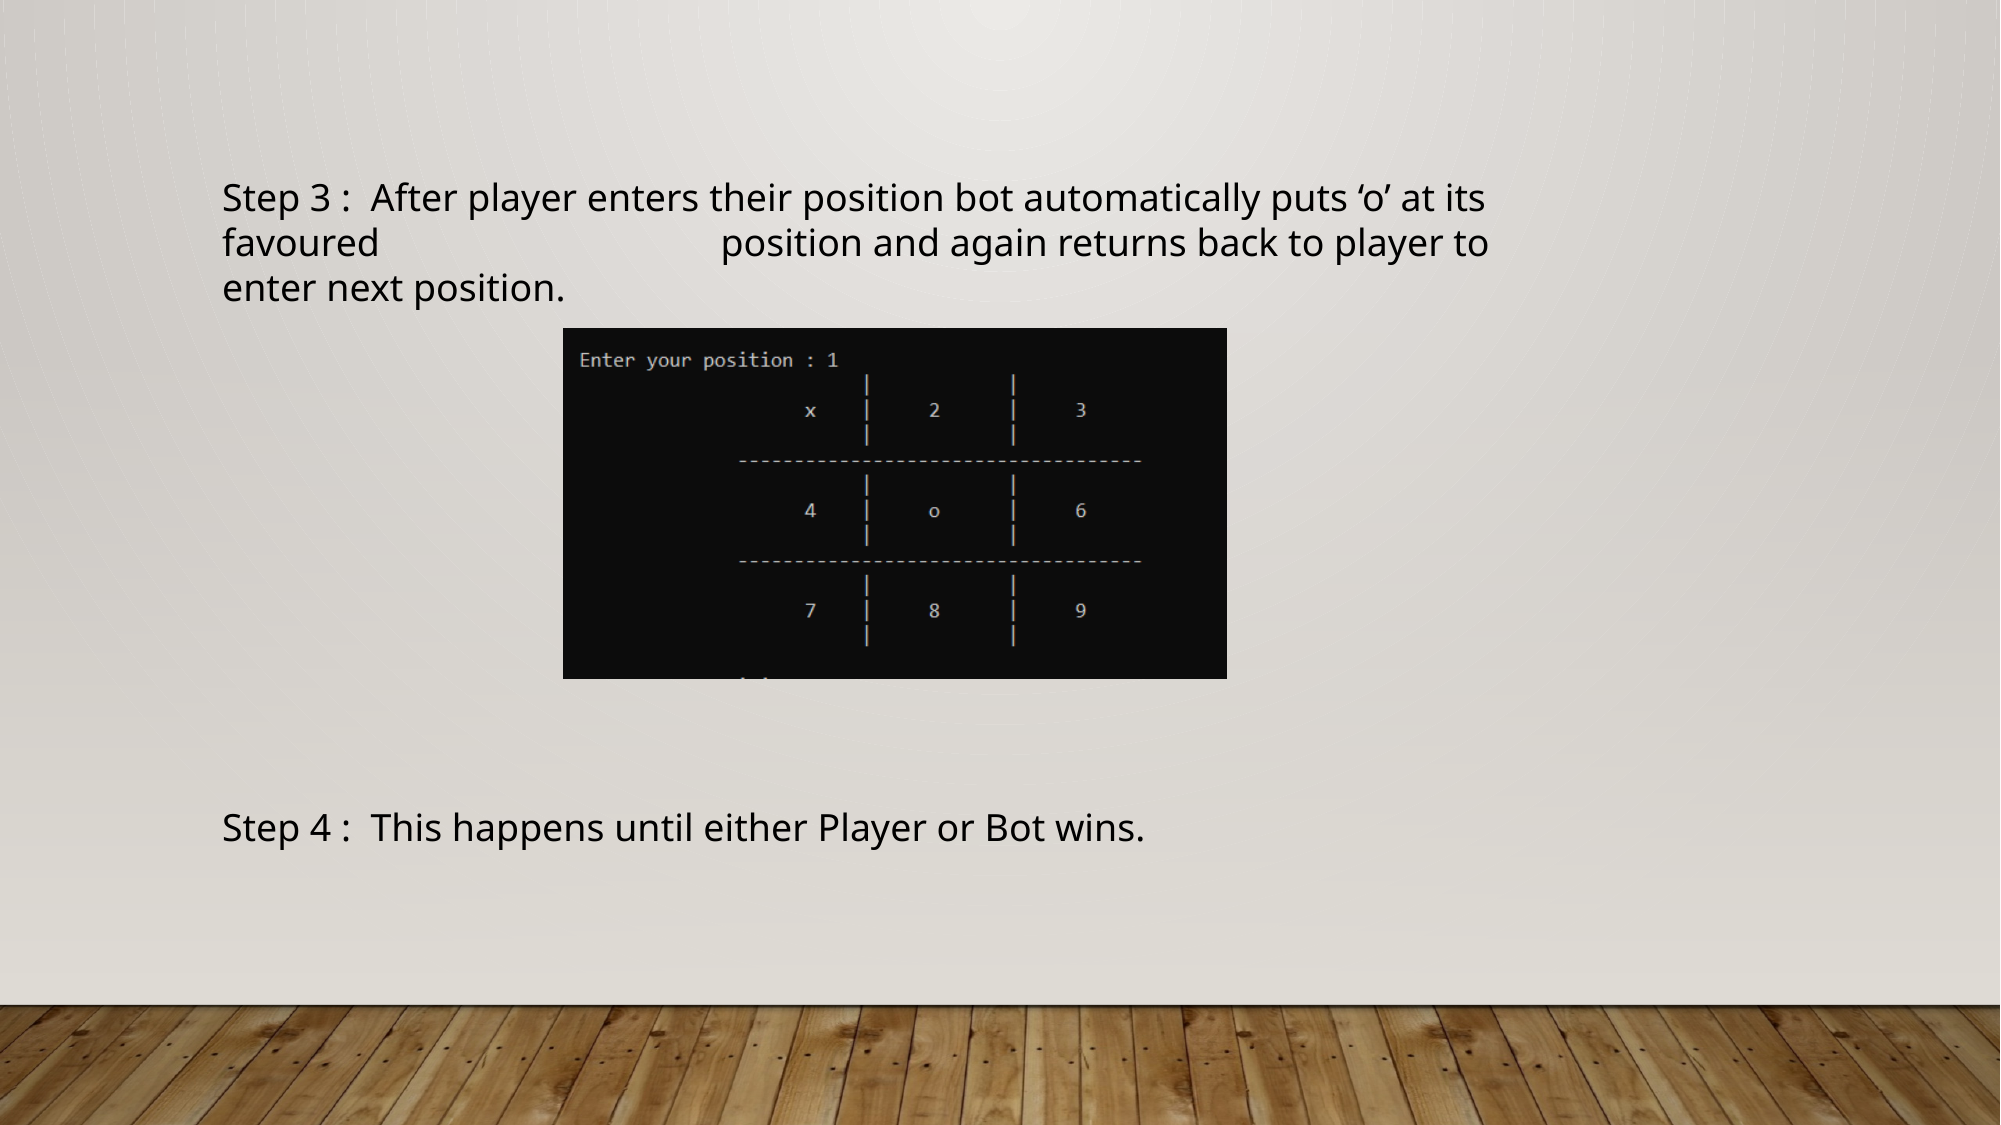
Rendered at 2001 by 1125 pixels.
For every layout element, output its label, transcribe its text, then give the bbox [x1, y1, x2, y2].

text_box Step 3 : After player enters their position bot automatically puts ‘o’ at its favoured position and again returns back to player to enter next position. Step 4 : This happens until either Player or Bot wins. [207, 166, 1584, 857]
picture [0, 1005, 2000, 1125]
picture [563, 328, 1227, 680]
